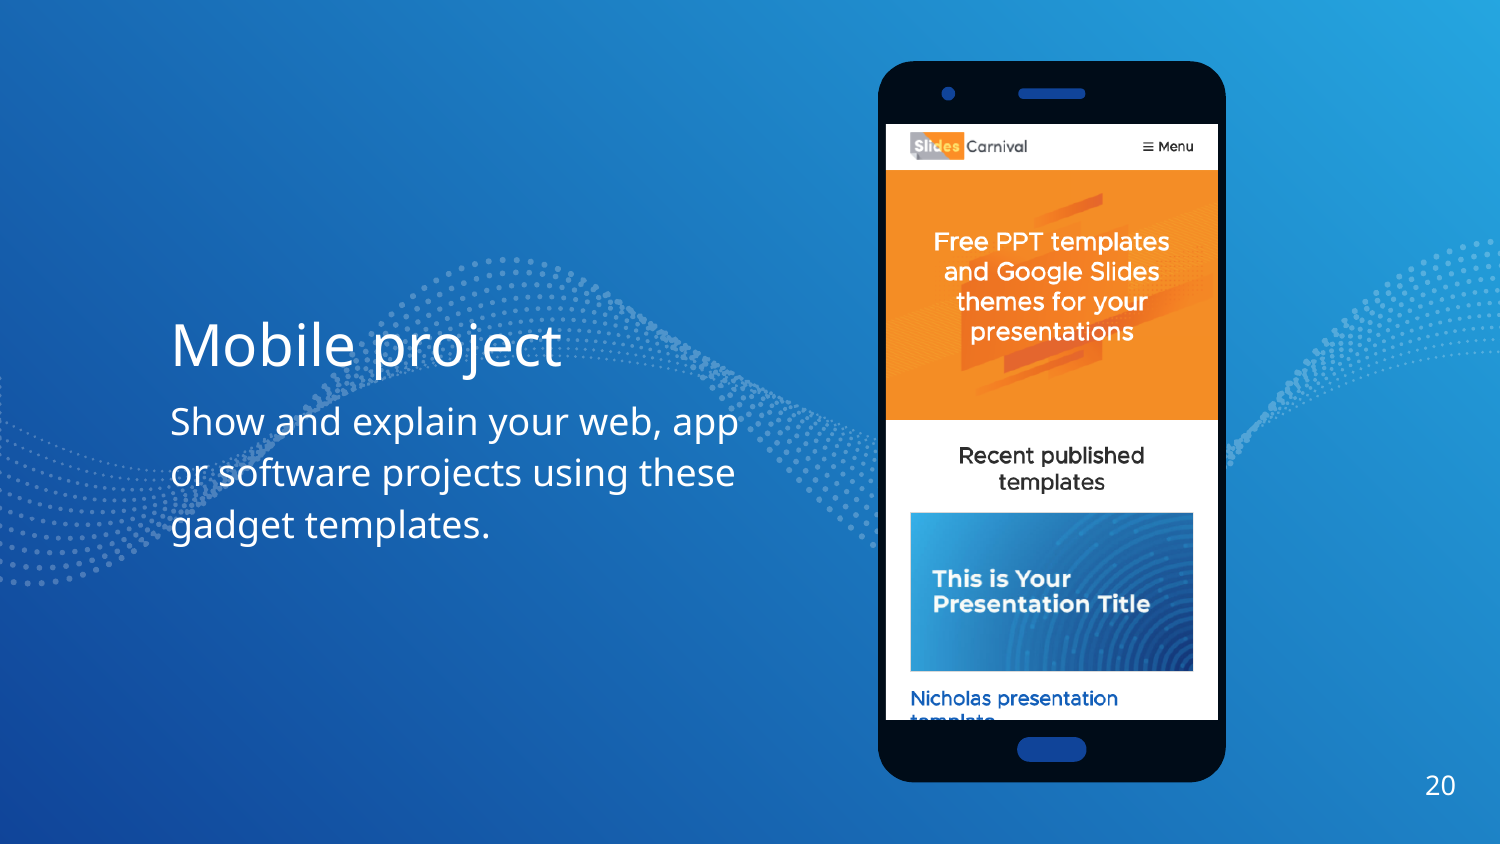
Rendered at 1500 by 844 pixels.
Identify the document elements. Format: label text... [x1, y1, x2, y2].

list Mobile project Show and explain your web, app or software projects using these gadget templates. [170, 61, 748, 783]
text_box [877, 60, 1227, 783]
slide_number ‹#› [1366, 754, 1457, 819]
picture [885, 123, 1219, 720]
